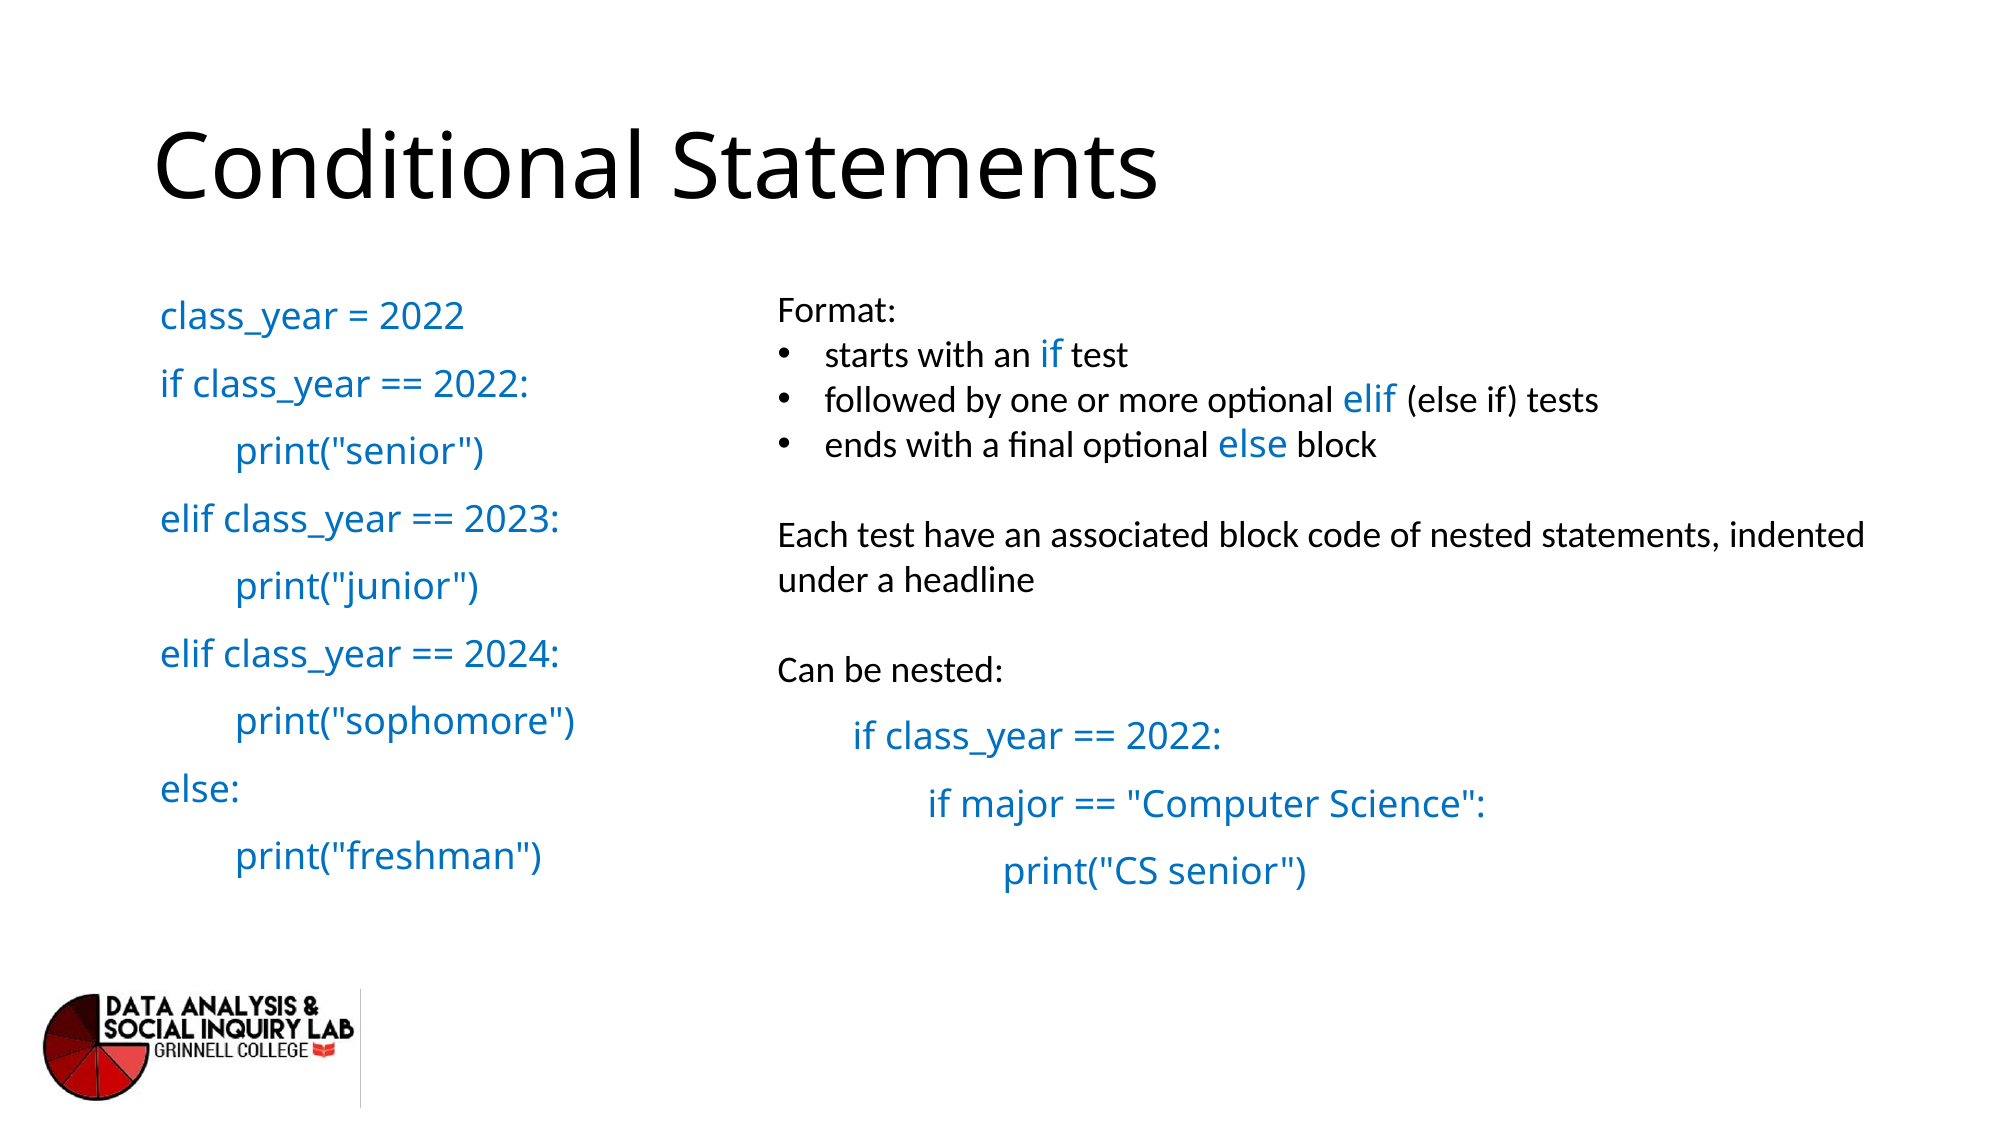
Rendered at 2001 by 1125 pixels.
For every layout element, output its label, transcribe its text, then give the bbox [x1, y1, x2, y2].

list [23, 989, 361, 1109]
text_box Format: starts with an if test followed by one or more optional elif (else if) tests ends with a final optional else block Each test have an associated block code of nested statements, indented under a headline Can be nested: if class_year == 2022: if major == "Computer Science": print("CS senior") [762, 277, 1895, 990]
text_box class_year = 2022 if class_year == 2022: print("senior") elif class_year == 2023: print("junior") elif class_year == 2024: print("sophomore") else: print("freshman") [145, 262, 596, 885]
title Conditional Statements [137, 59, 1863, 278]
